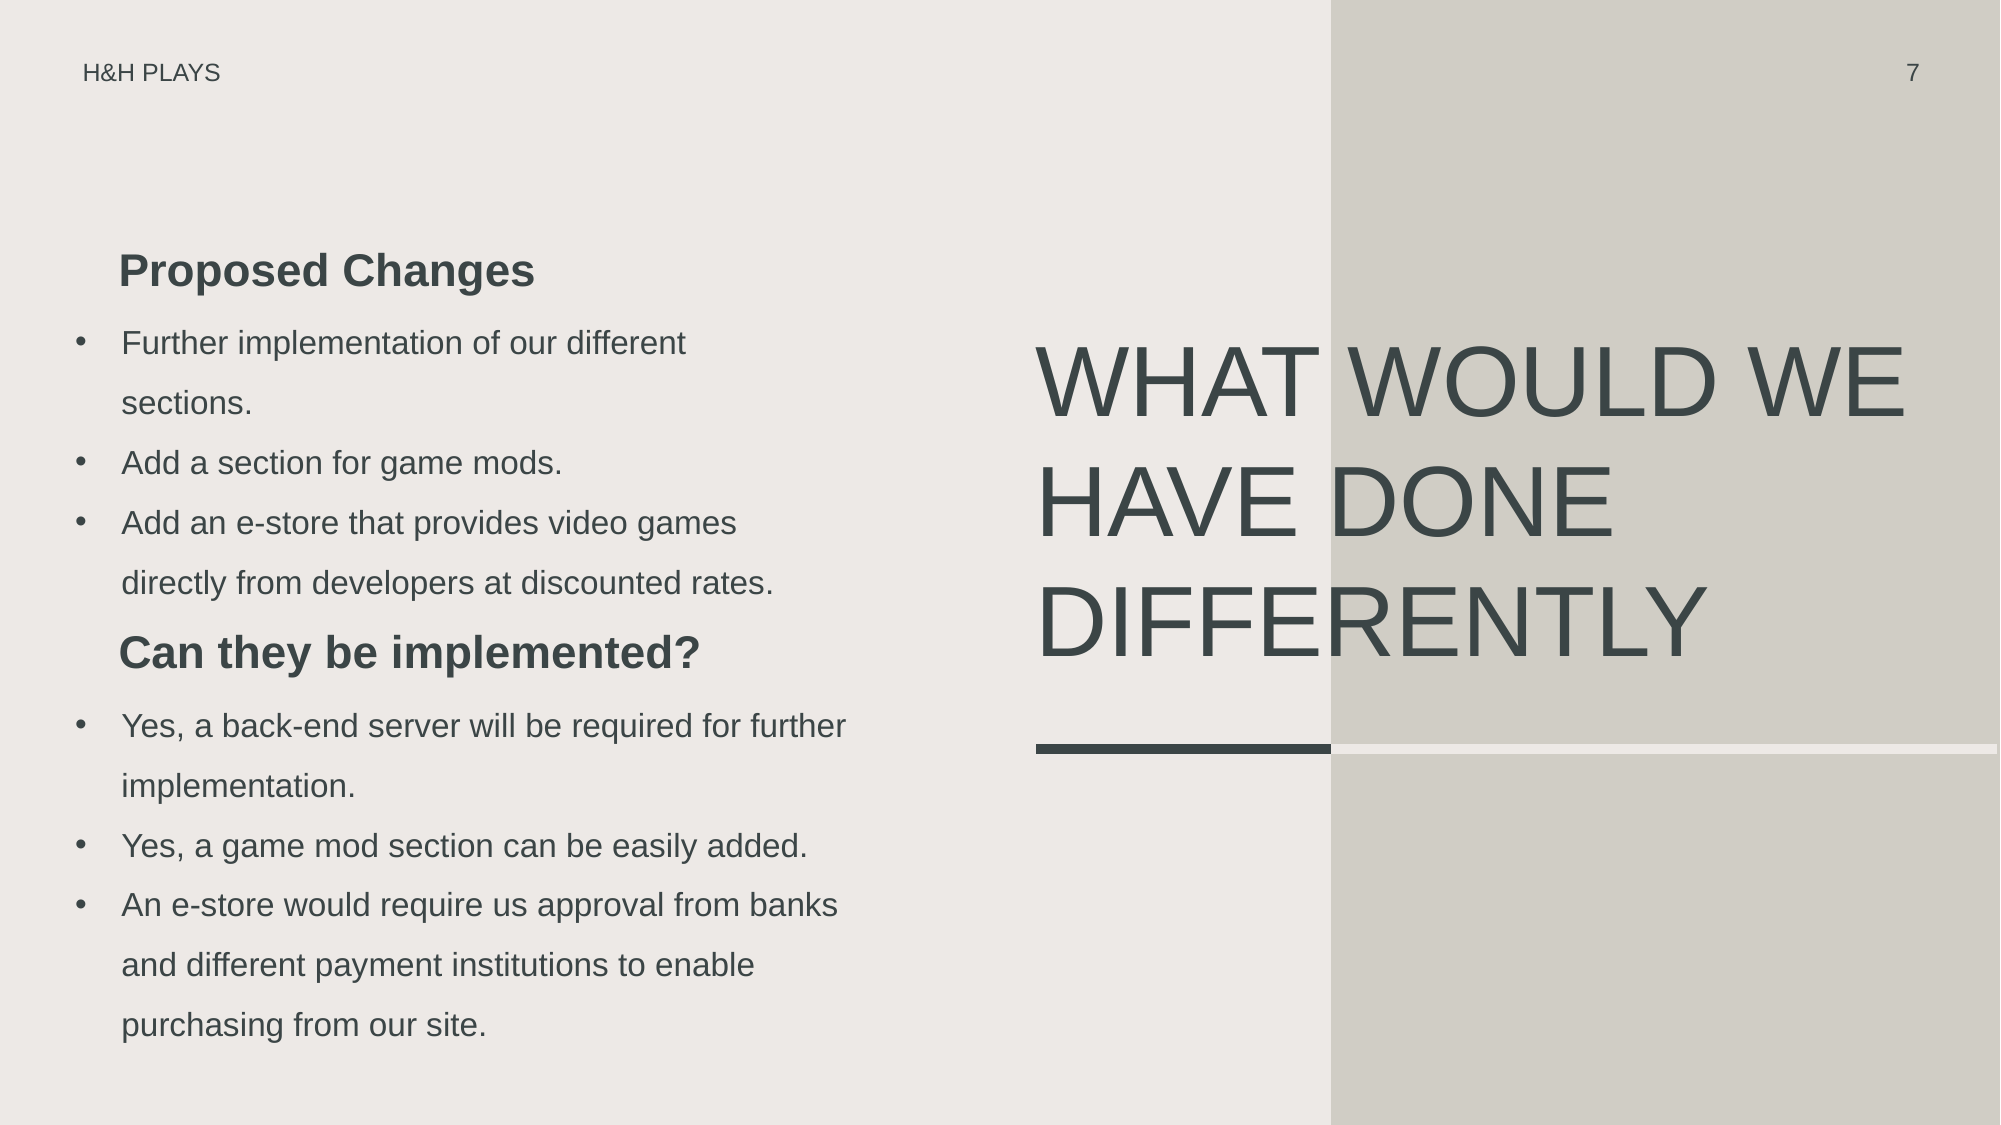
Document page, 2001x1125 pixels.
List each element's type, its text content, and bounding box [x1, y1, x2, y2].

footer H&H PLAYS [67, 49, 368, 95]
title What Would we Have done differently [1020, 308, 1970, 689]
list Can they be implemented? [103, 588, 896, 669]
list Proposed Changes [103, 205, 896, 286]
list Yes, a back-end server will be required for further implementation. Yes, a game mod section can be easily added. An e-store would require us approval from banks and different payment institutions to enable purchasing from our site. [60, 676, 896, 1076]
slide_number 7 [1660, 49, 1935, 95]
list Further implementation of our different sections. Add a section for game mods. Add an e-store that provides video games directly from developers at discounted rates. [60, 293, 840, 620]
